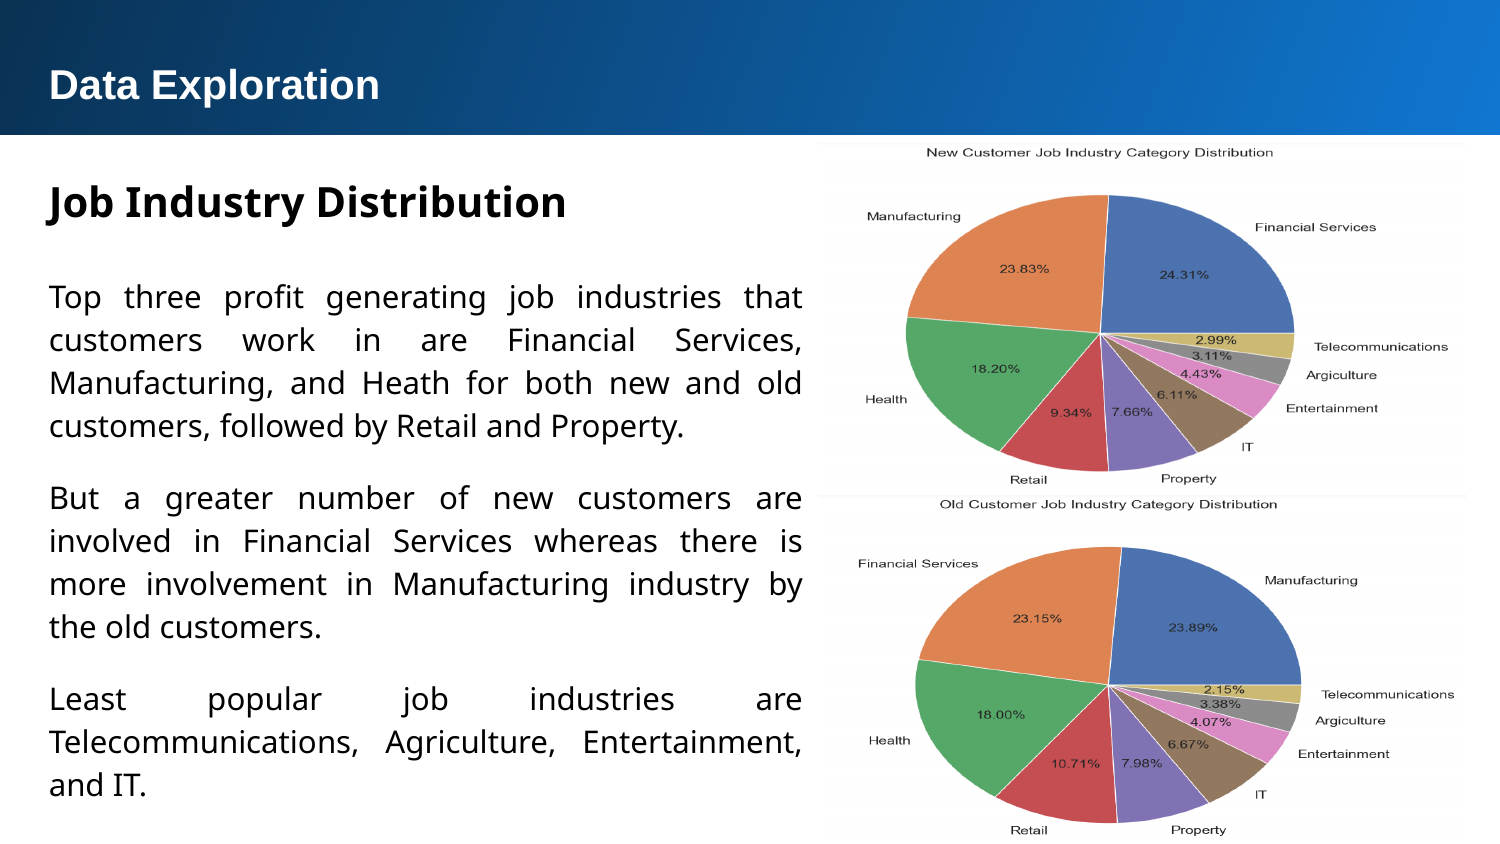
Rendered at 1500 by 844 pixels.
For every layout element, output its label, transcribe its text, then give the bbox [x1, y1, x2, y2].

text_box Data Exploration [33, 43, 1439, 124]
text_box [0, 0, 1500, 135]
text_box Job Industry Distribution [33, 153, 647, 241]
picture [818, 495, 1467, 839]
picture [818, 143, 1467, 487]
text_box Top three profit generating job industries that customers work in are Financial Services, Manufacturing, and Heath for both new and old customers, followed by Retail and Property. But a greater number of new customers are involved in Financial Services whereas there is more involvement in Manufacturing industry by the old customers. Least popular job industries are Telecommunications, Agriculture, Entertainment, and IT. [33, 256, 815, 818]
